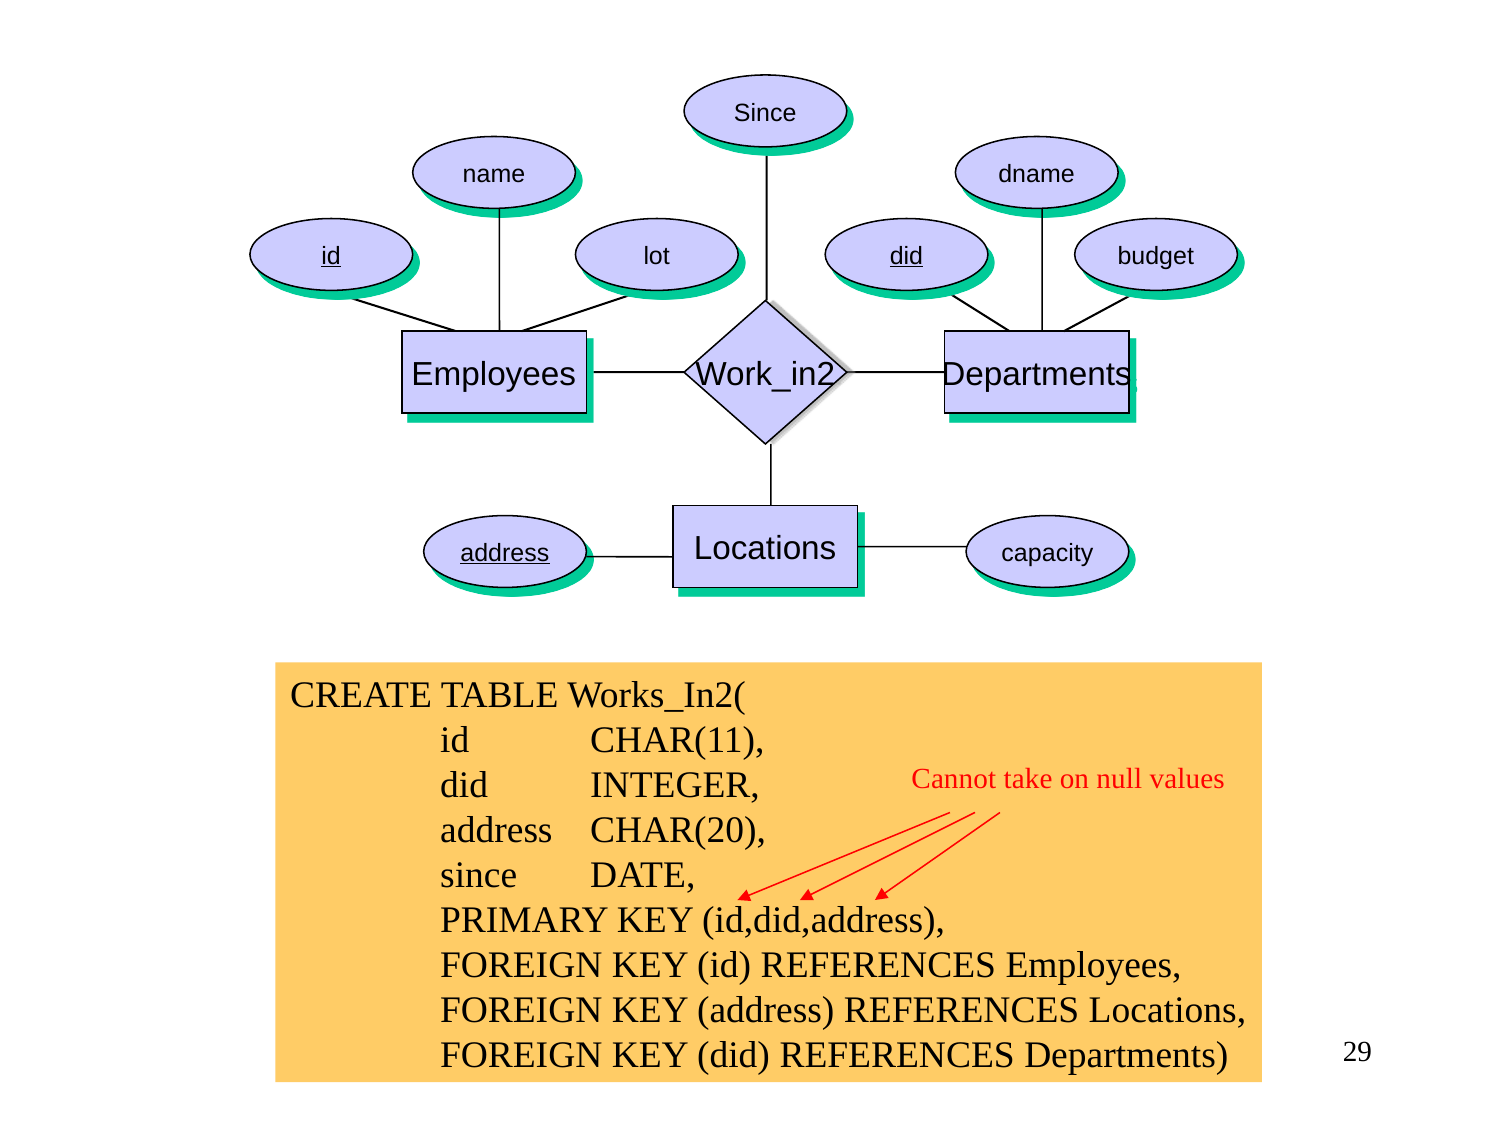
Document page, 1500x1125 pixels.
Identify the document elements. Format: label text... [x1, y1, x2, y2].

text_box budget [1074, 218, 1238, 291]
text_box [874, 812, 1001, 901]
text_box Since [684, 74, 847, 147]
text_box capacity [966, 515, 1129, 588]
text_box id [249, 218, 413, 291]
text_box dname [955, 136, 1119, 209]
text_box address [423, 515, 587, 588]
slide_number 29 [1074, 1024, 1388, 1101]
text_box Departments [944, 331, 1129, 414]
text_box [737, 812, 951, 902]
text_box lot [575, 218, 739, 291]
text_box Employees [401, 331, 587, 414]
text_box did [825, 218, 988, 291]
text_box [799, 812, 976, 901]
text_box name [412, 136, 576, 209]
text_box Work_in2 [684, 300, 847, 444]
text_box CREATE TABLE Works_In2( id CHAR(11), did INTEGER, address CHAR(20), since DATE, PRIMARY KEY (id,did,address), FOREIGN KEY (id) REFERENCES Employees, FOREIGN KEY (address) REFERENCES Locations, FOREIGN KEY (did) REFERENCES Departments) [275, 662, 1262, 1083]
text_box Cannot take on null values [896, 751, 1240, 802]
text_box Locations [673, 505, 858, 588]
